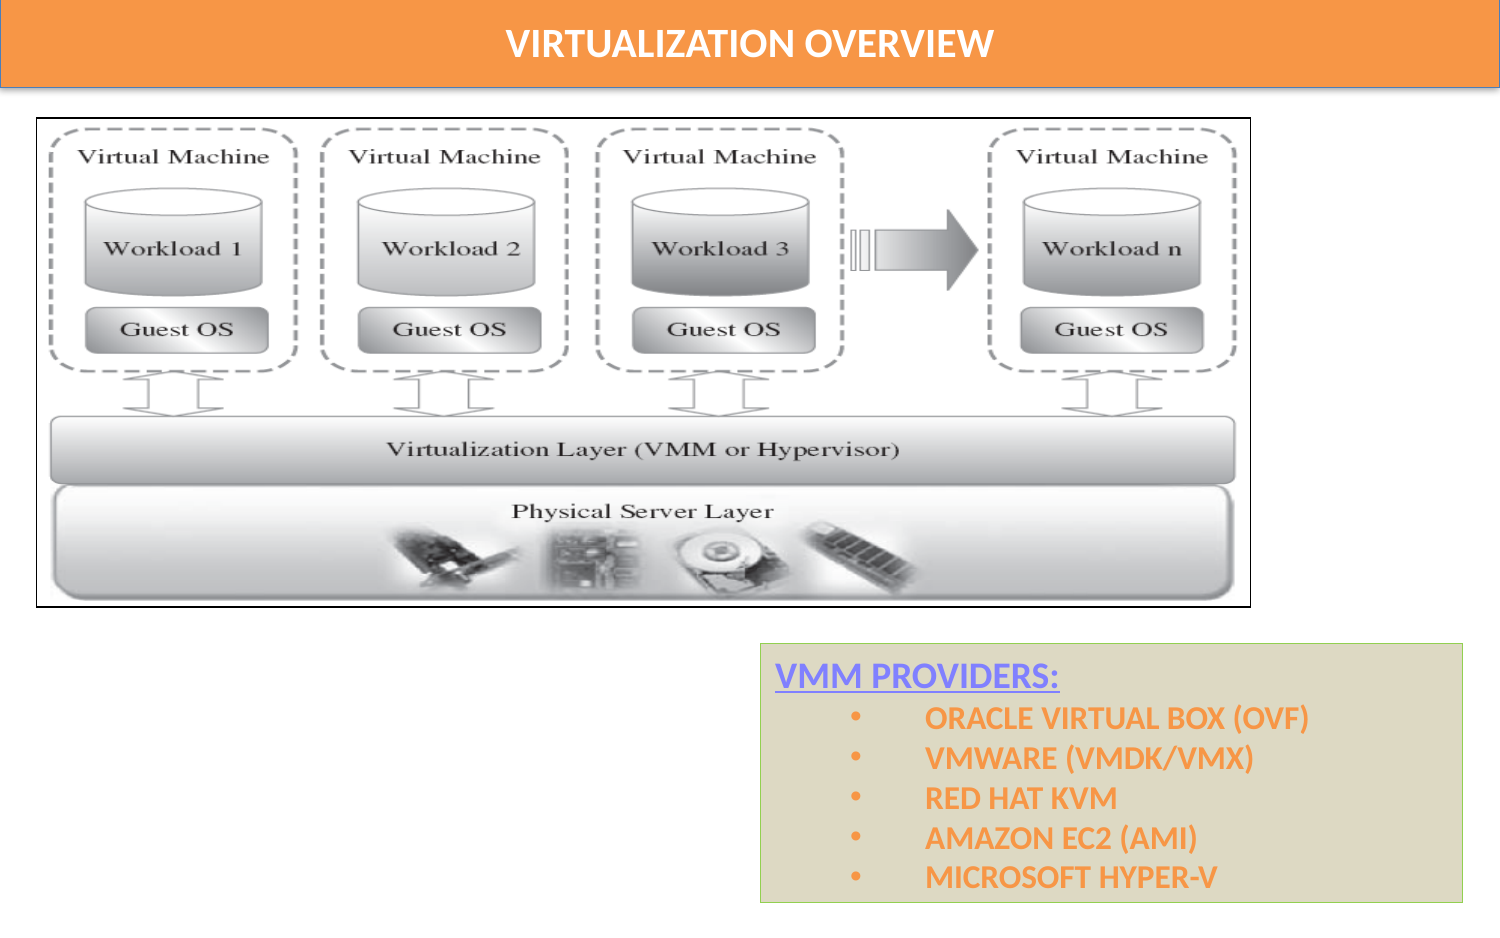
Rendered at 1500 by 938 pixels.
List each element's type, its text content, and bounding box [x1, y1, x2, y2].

text_box VMM PROVIDERS: Oracle VIRTUAL BOX (OVF) VMWARE (VMDK/VMX) Red hat KVM Amazon EC2 (AMI) Microsoft hyper-v [760, 643, 1463, 903]
picture [37, 118, 1251, 607]
text_box Virtualization overview [0, 0, 1500, 88]
